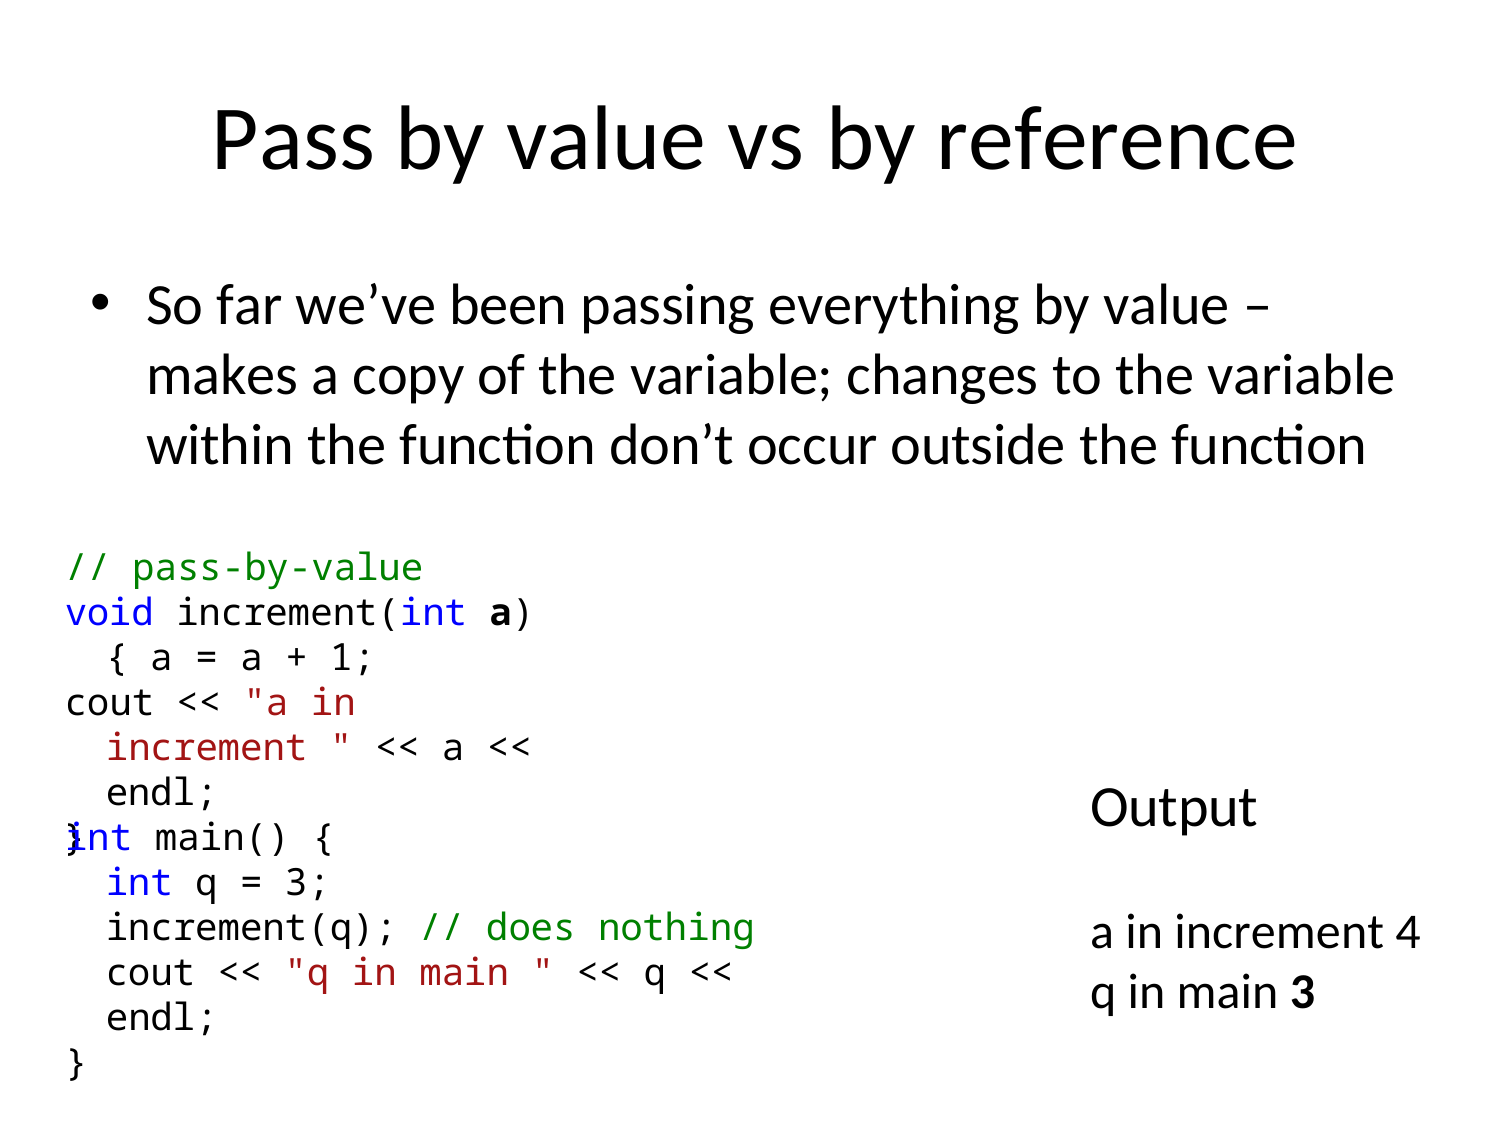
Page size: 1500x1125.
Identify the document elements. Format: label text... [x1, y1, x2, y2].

text_box Output [1088, 768, 1262, 844]
title Pass by value vs by reference [143, 77, 1357, 193]
text_box int main() { int q = 3; increment(q); // does nothing cout << "q in main " << q << endl; } [62, 812, 808, 1043]
text_box a in increment 4 q in main 3 [1088, 898, 1421, 1024]
text_box So far we’ve been passing everything by value – makes a copy of the variable; changes to the variable within the function don’t occur outside the function [87, 266, 1399, 480]
text_box // pass-by-value void increment(int a) { a = a + 1; cout << "a in increment " << a << endl; } [62, 542, 910, 773]
